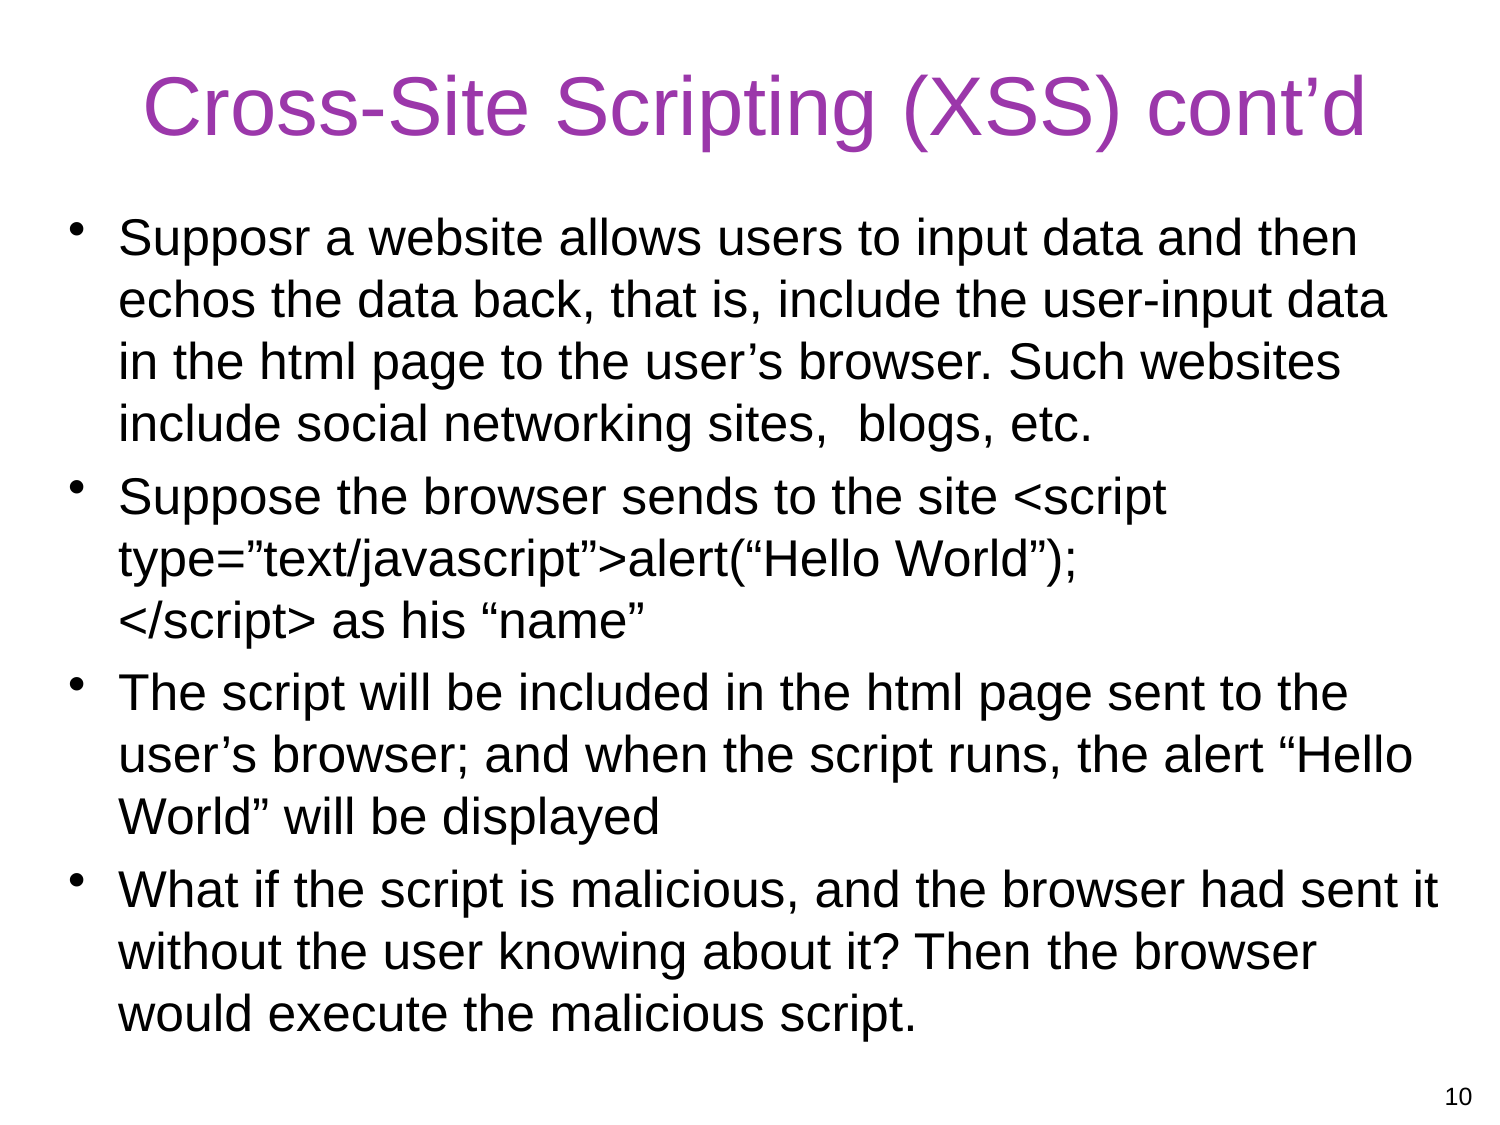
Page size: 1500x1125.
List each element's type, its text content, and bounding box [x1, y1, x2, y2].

list Supposr a website allows users to input data and then echos the data back, that is, include the user-input data in the html page to the user’s browser. Such websites include social networking sites, blogs, etc. Suppose the browser sends to the site <script type=”text/javascript”>alert(“Hello World”); </script> as his “name” The script will be included in the html page sent to the user’s browser; and when the script runs, the alert “Hello World” will be displayed What if the script is malicious, and the browser had sent it without the user knowing about it? Then the browser would execute the malicious script. [52, 196, 1459, 1059]
title Cross-Site Scripting (XSS) cont’d [52, 30, 1459, 174]
slide_number 10 [1137, 1073, 1488, 1114]
